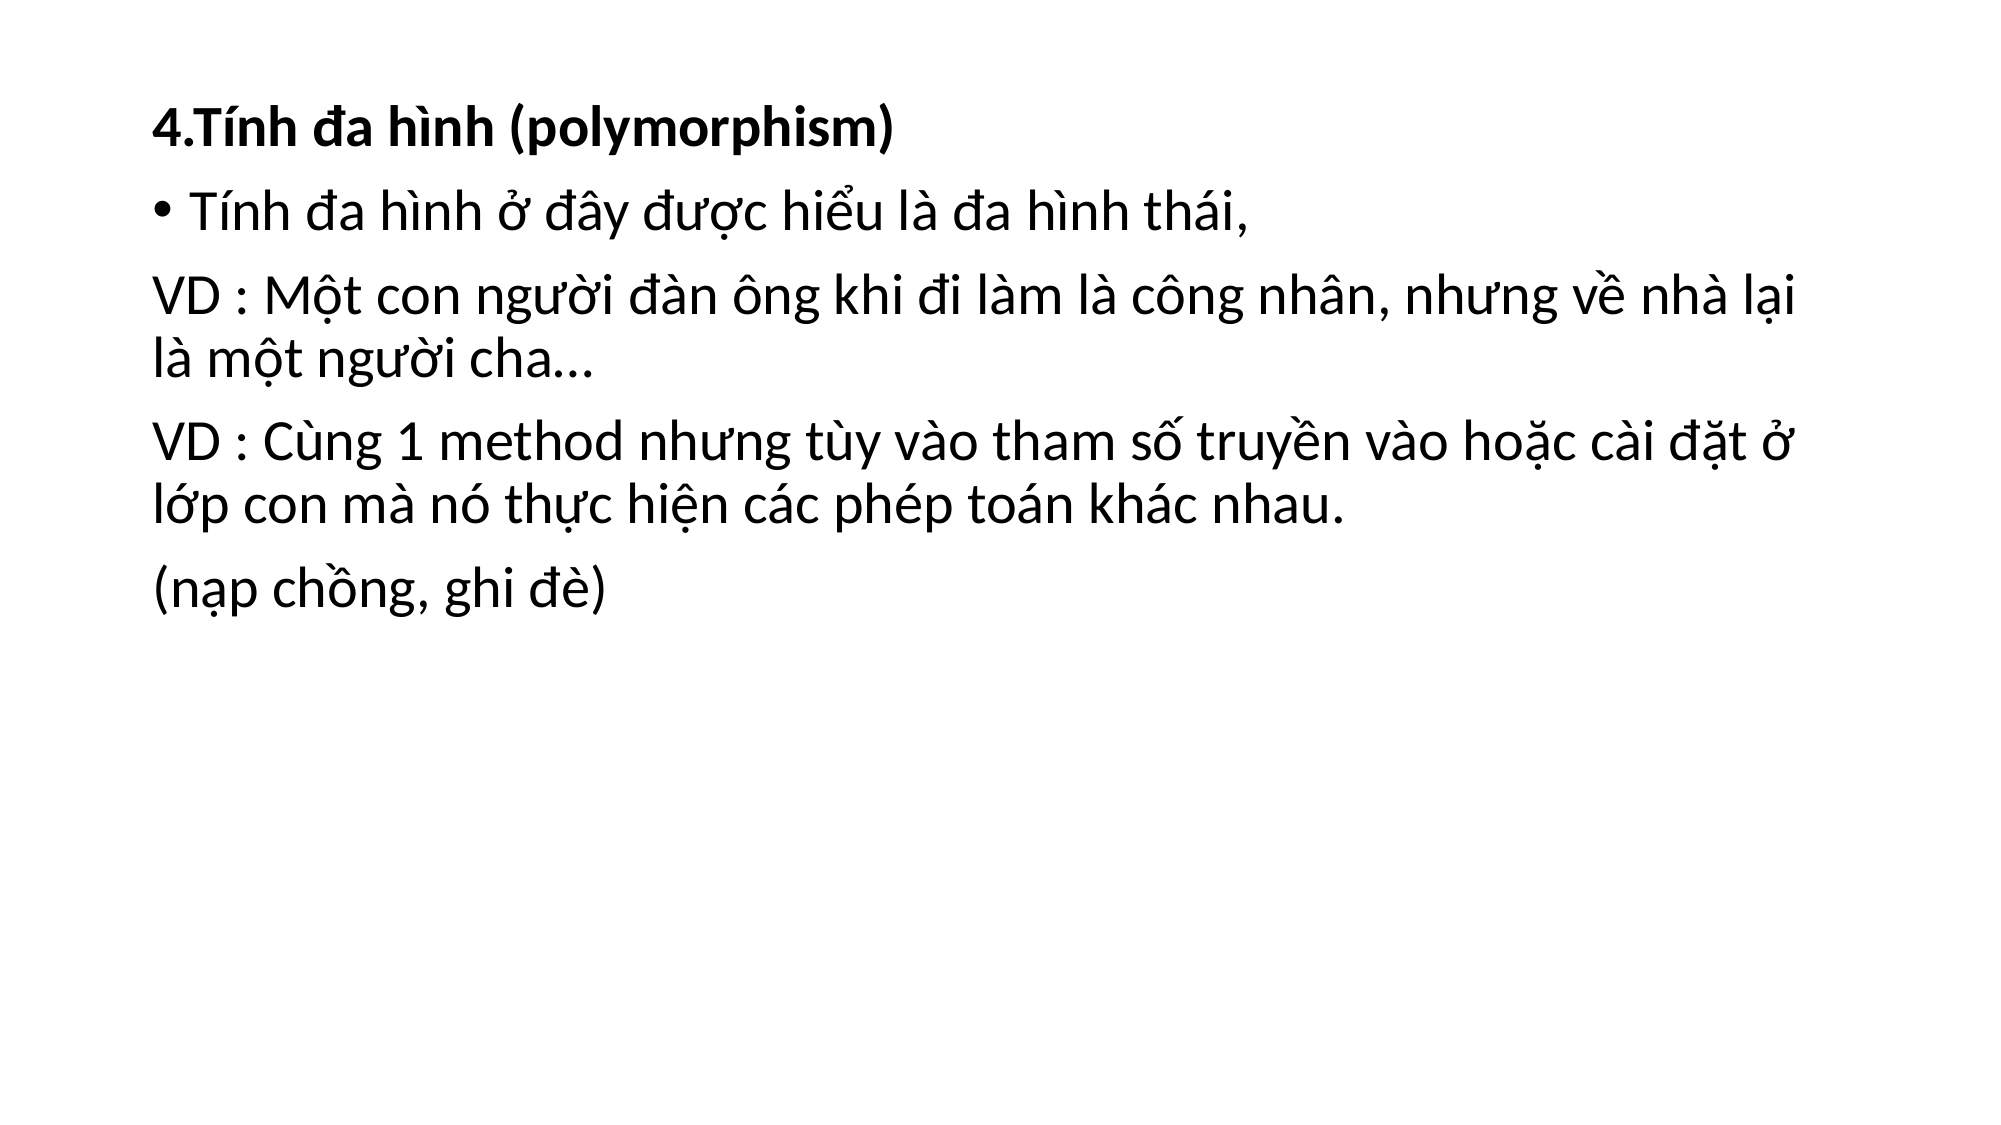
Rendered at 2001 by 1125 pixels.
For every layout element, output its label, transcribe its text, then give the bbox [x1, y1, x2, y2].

list 4.Tính đa hình (polymorphism) Tính đa hình ở đây được hiểu là đa hình thái, VD : Một con người đàn ông khi đi làm là công nhân, nhưng về nhà lại là một người cha… VD : Cùng 1 method nhưng tùy vào tham số truyền vào hoặc cài đặt ở lớp con mà nó thực hiện các phép toán khác nhau. (nạp chồng, ghi đè) [137, 88, 1863, 1014]
